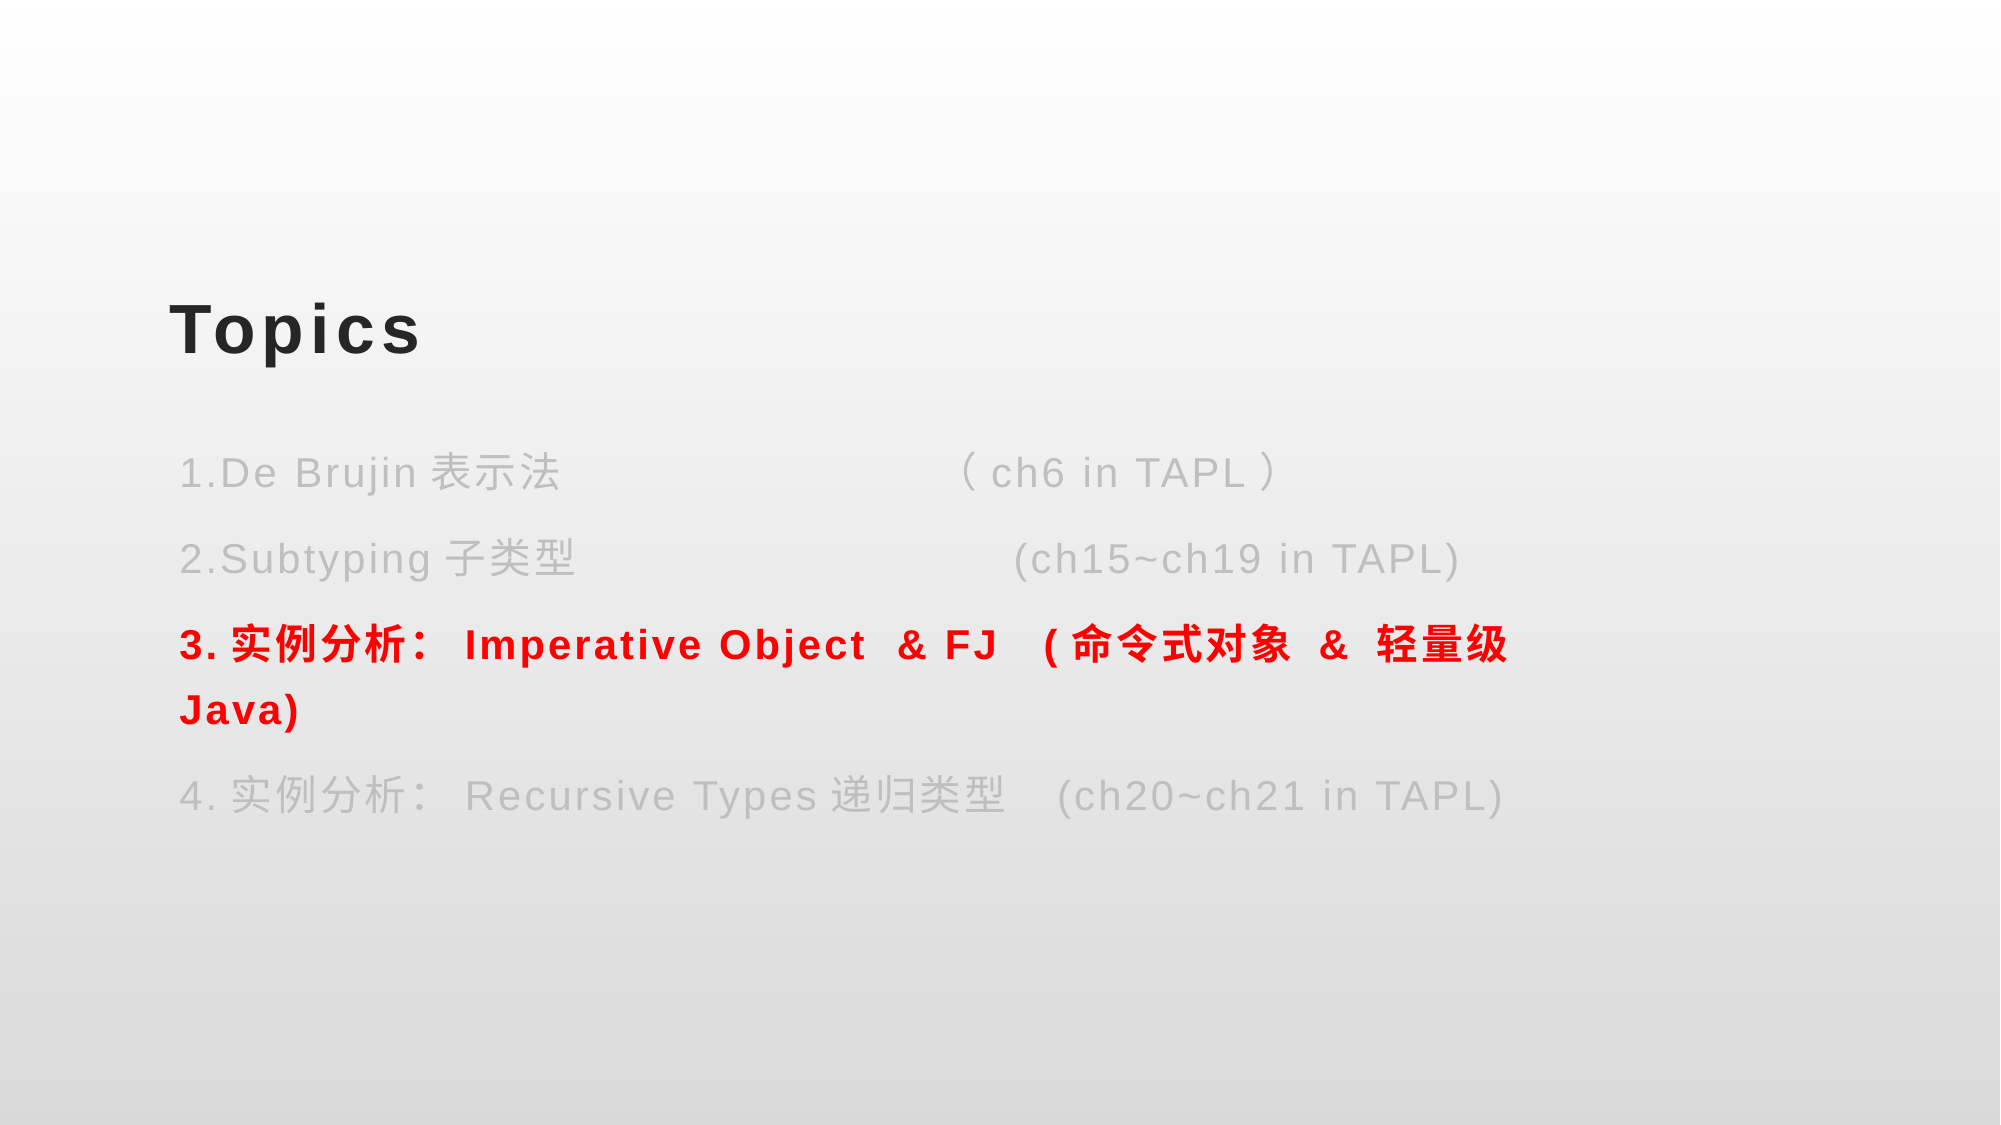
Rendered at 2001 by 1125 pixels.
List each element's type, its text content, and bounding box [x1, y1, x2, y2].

list 1.De Brujin表示法 （ch6 in TAPL） 2.Subtyping子类型 (ch15~ch19 in TAPL) 3.实例分析：Imperative Object & FJ (命令式对象 & 轻量级Java) 4.实例分析：Recursive Types递归类型 (ch20~ch21 in TAPL) [164, 423, 1586, 931]
title Topics [154, 276, 1880, 376]
